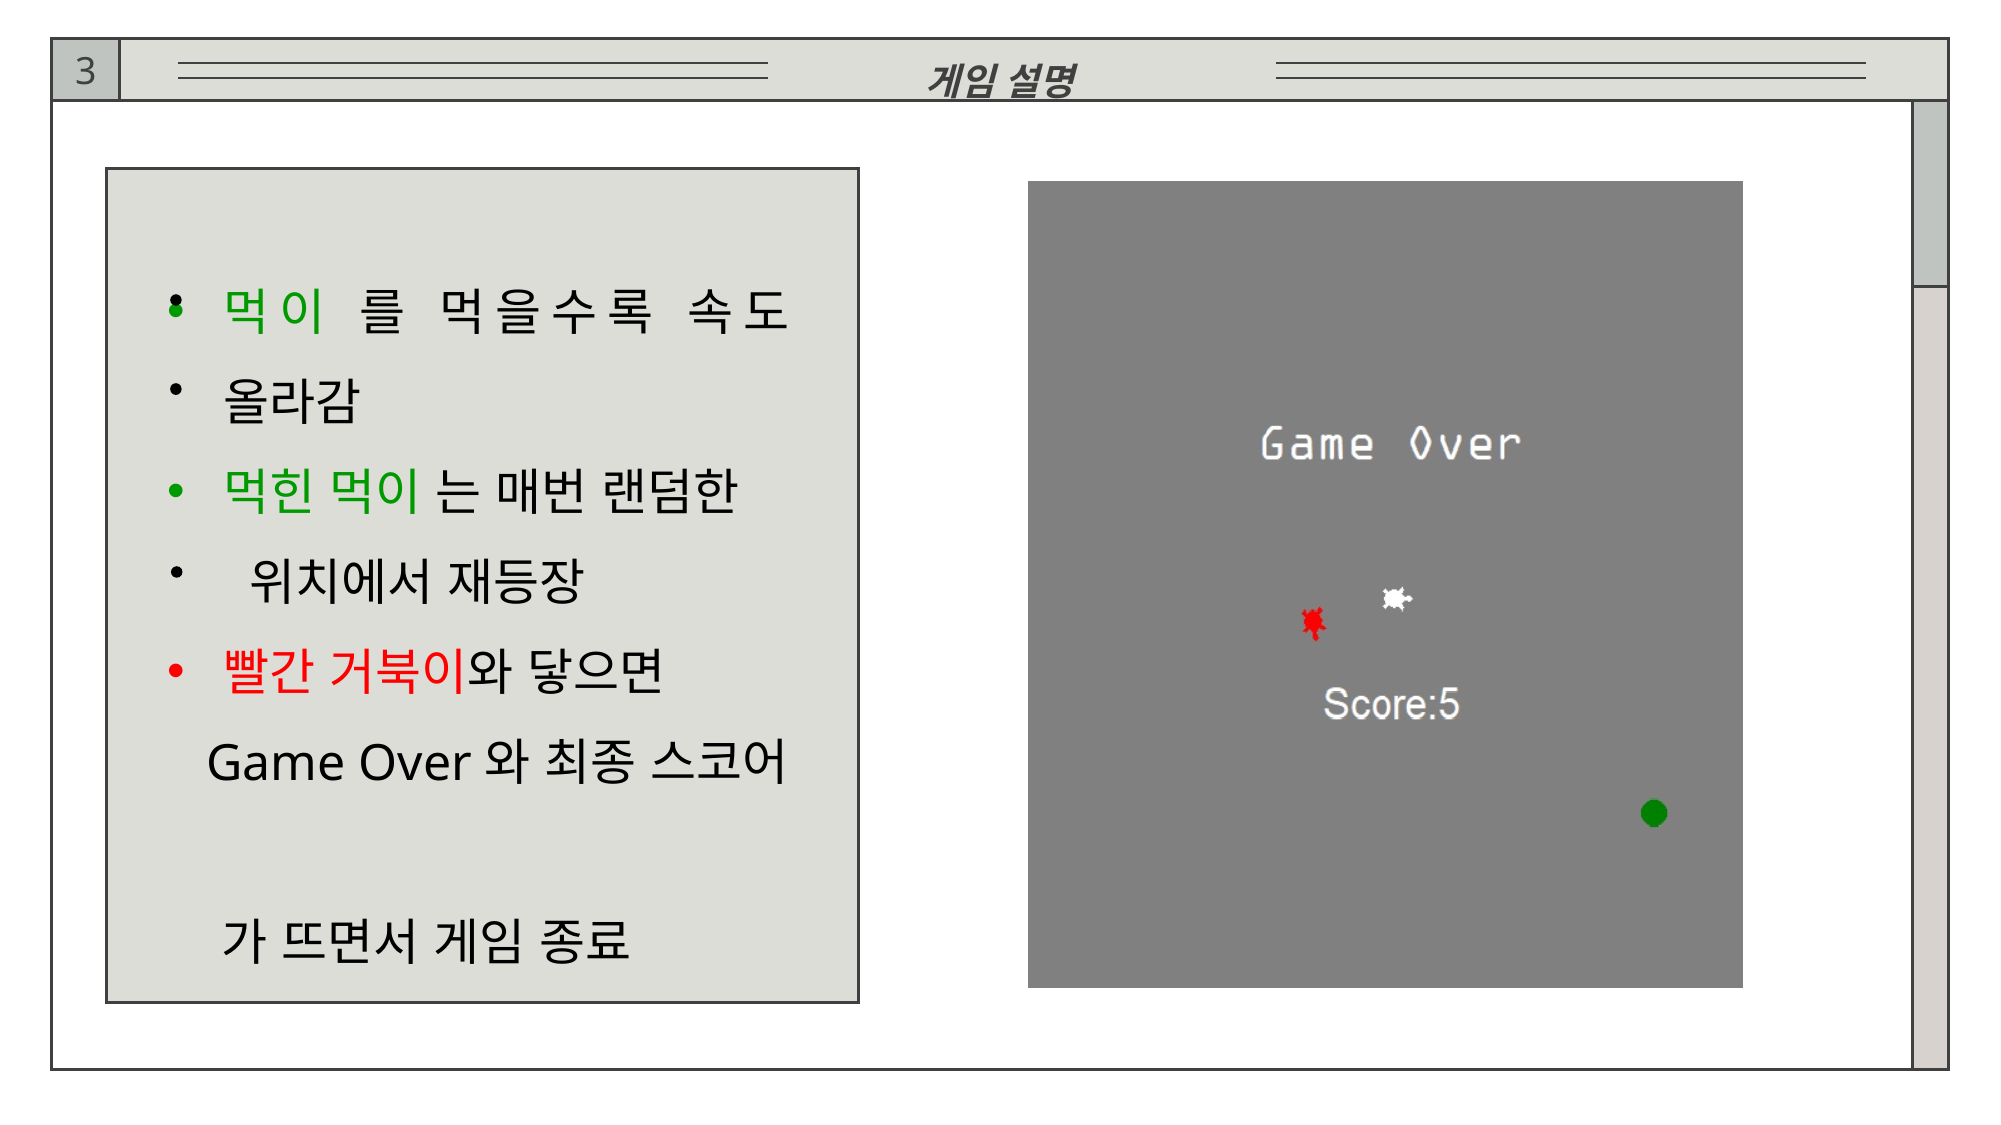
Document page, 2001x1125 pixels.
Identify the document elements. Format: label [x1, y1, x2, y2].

picture [1028, 181, 1743, 989]
text_box [51, 38, 1949, 1070]
